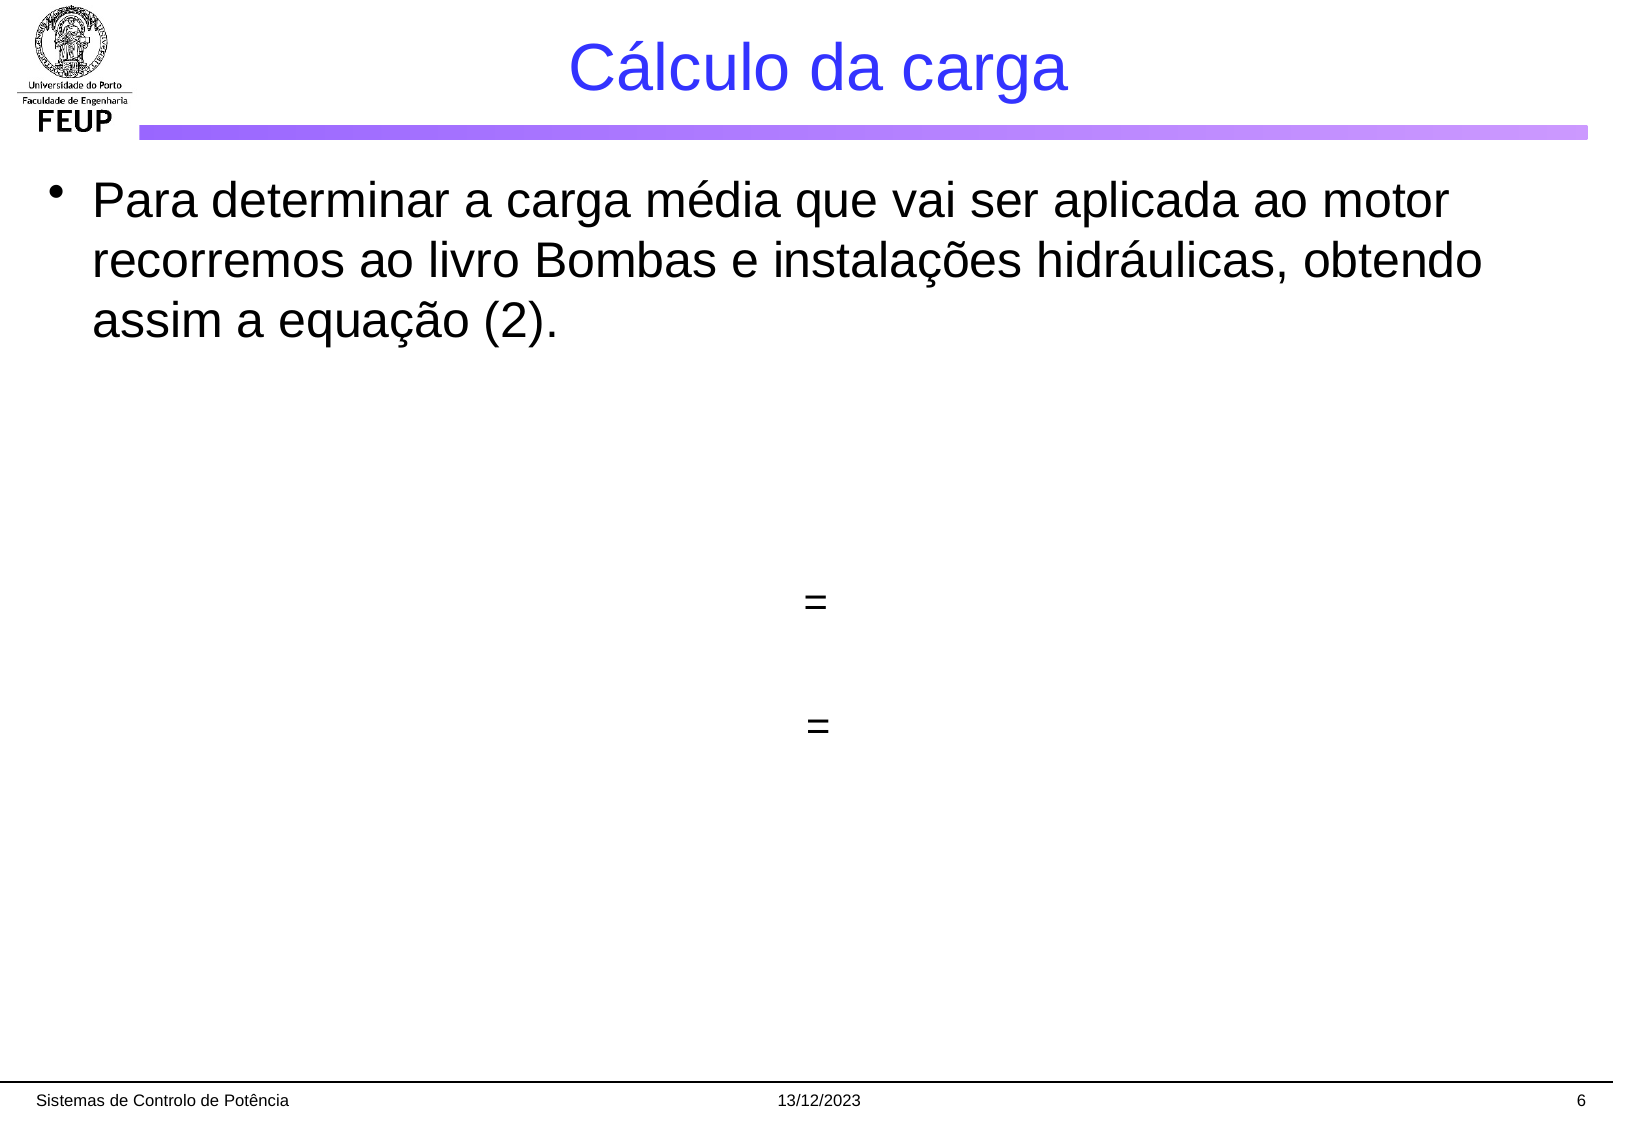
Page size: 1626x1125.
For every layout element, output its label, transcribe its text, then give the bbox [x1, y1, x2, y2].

slide_number 6 [1190, 1082, 1601, 1114]
list Para determinar a carga média que vai ser aplicada ao motor recorremos ao livro Bombas e instalações hidráulicas, obtendo assim a equação (2). [32, 160, 1588, 1082]
title Cálculo da carga [50, 13, 1588, 114]
footer Sistemas de Controlo de Potência [21, 1082, 574, 1118]
picture [0, 5, 150, 132]
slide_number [650, 1082, 989, 1118]
